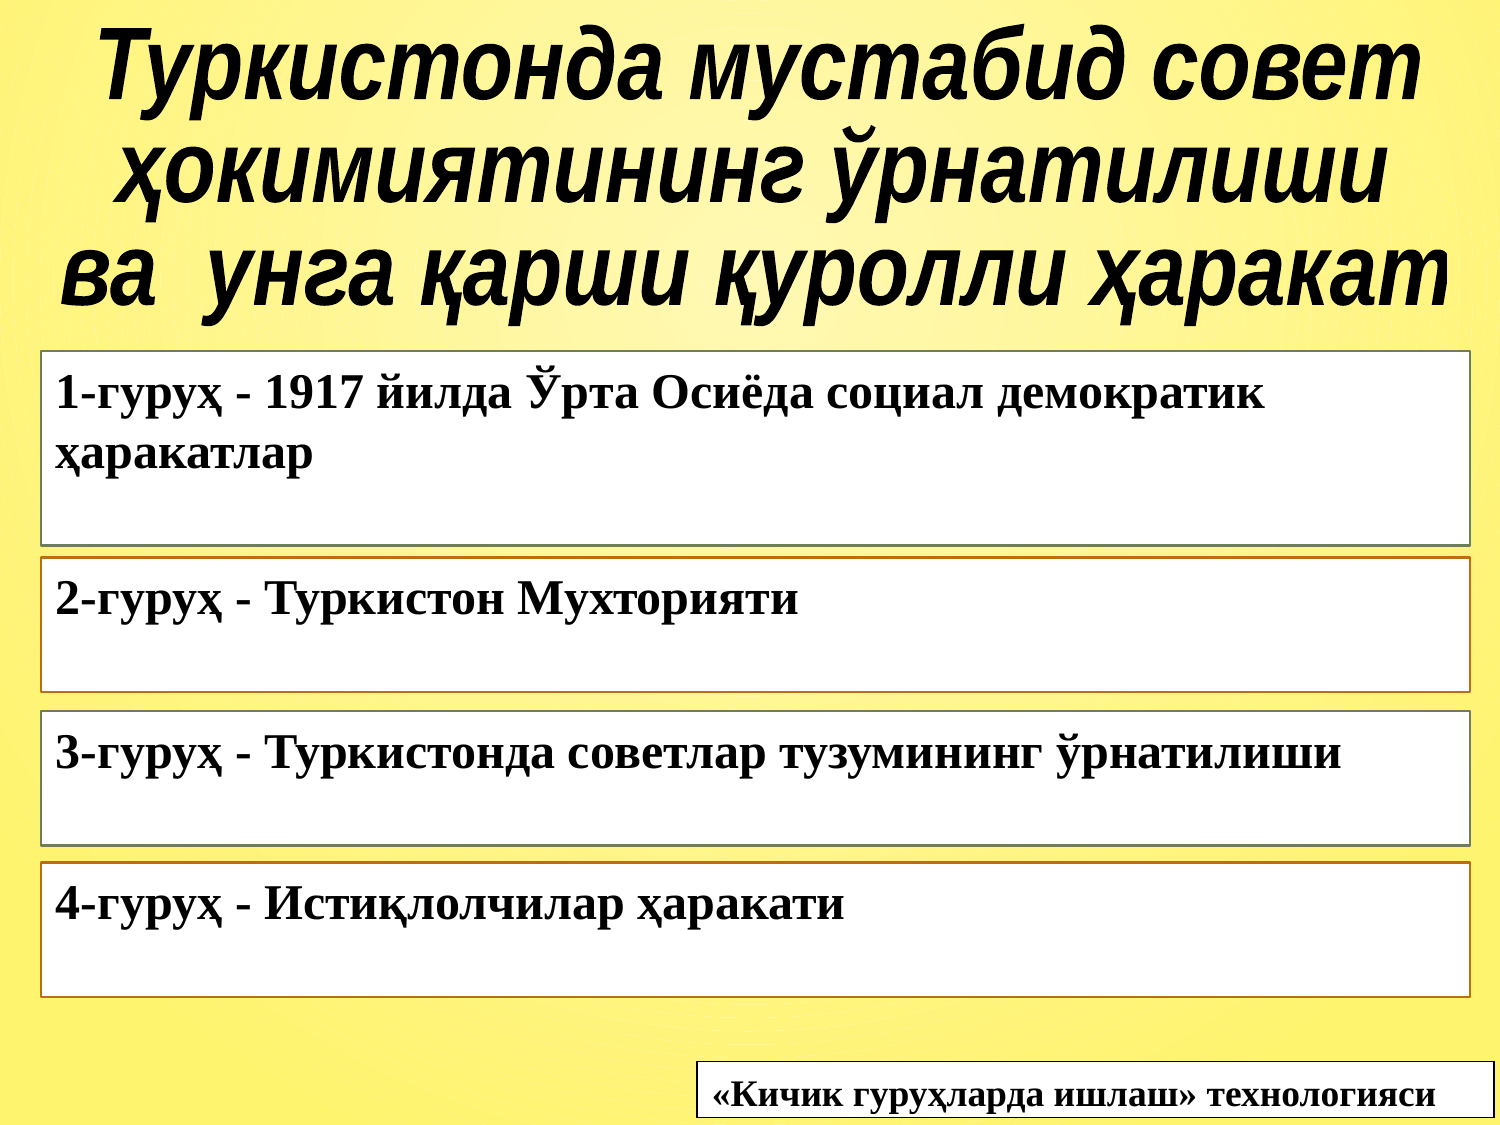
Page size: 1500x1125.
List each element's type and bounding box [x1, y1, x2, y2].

text_box [40, 23, 1495, 1118]
